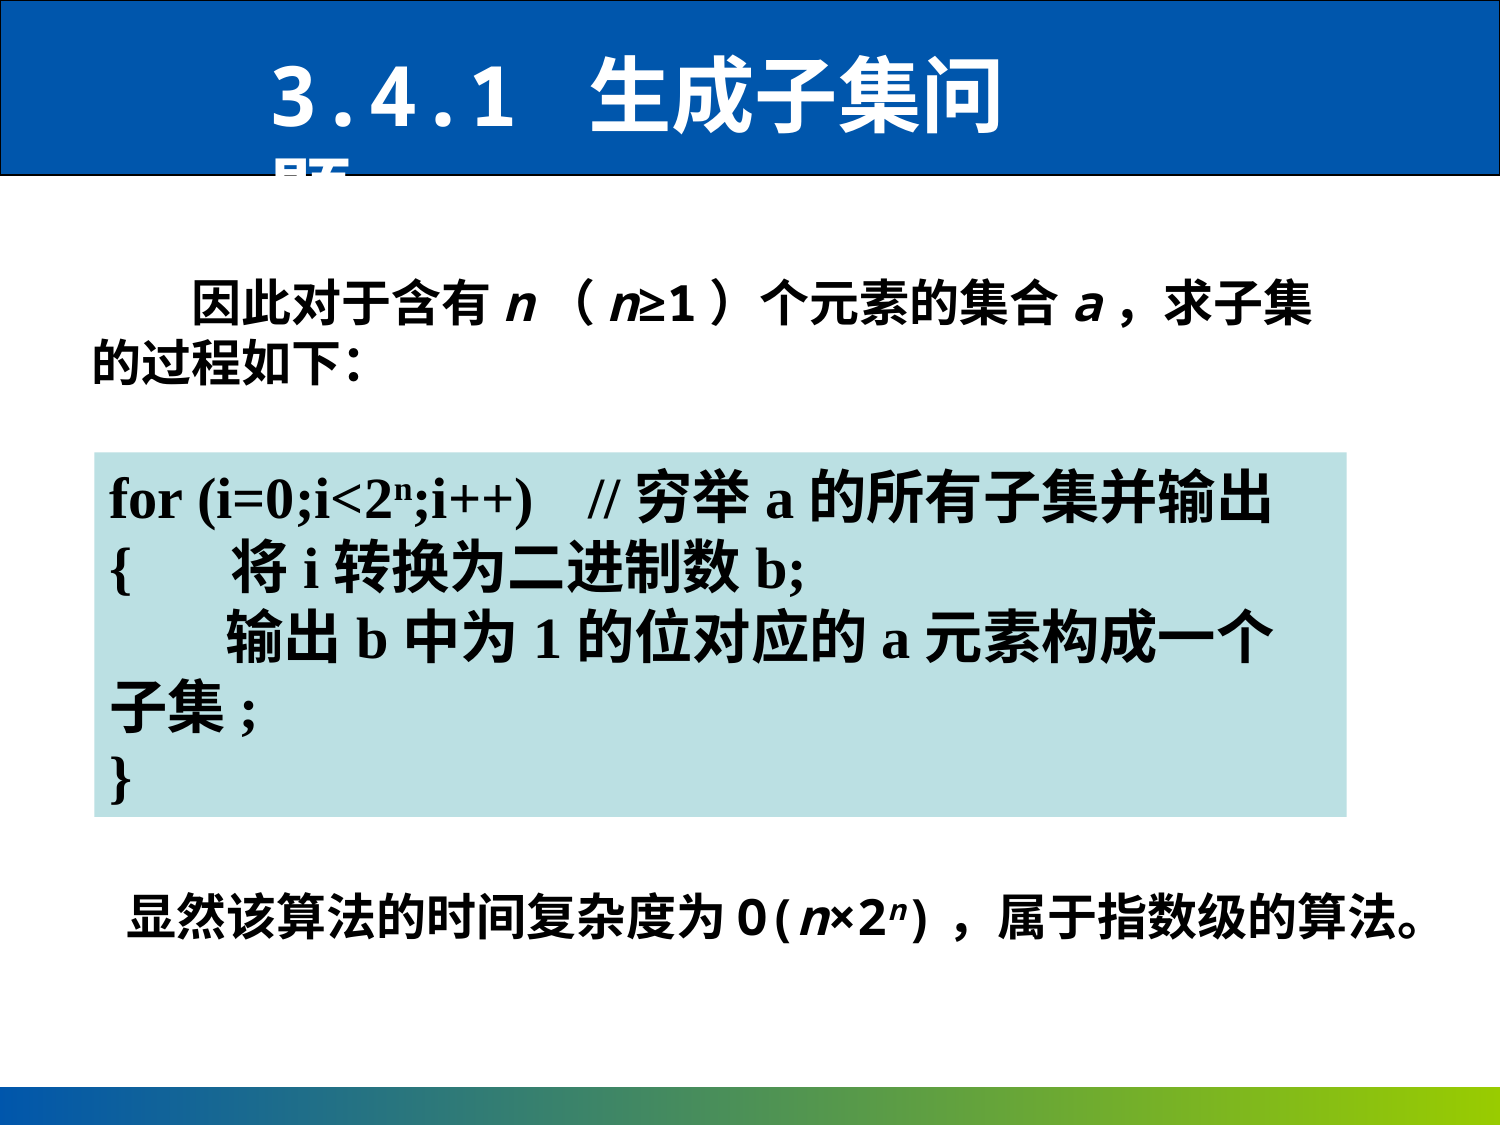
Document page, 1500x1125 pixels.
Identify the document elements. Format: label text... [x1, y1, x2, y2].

text_box for (i=0;i<2n;i++) //穷举a的所有子集并输出 { 将i转换为二进制数b; 输出b中为1的位对应的a元素构成一个子集; } [94, 452, 1347, 817]
text_box 显然该算法的时间复杂度为O(n×2n)，属于指数级的算法。 [11, 877, 1465, 953]
text_box 因此对于含有n（n≥1）个元素的集合a，求子集的过程如下： [76, 263, 1365, 399]
text_box 3.4.1 生成子集问题 [253, 36, 1095, 251]
